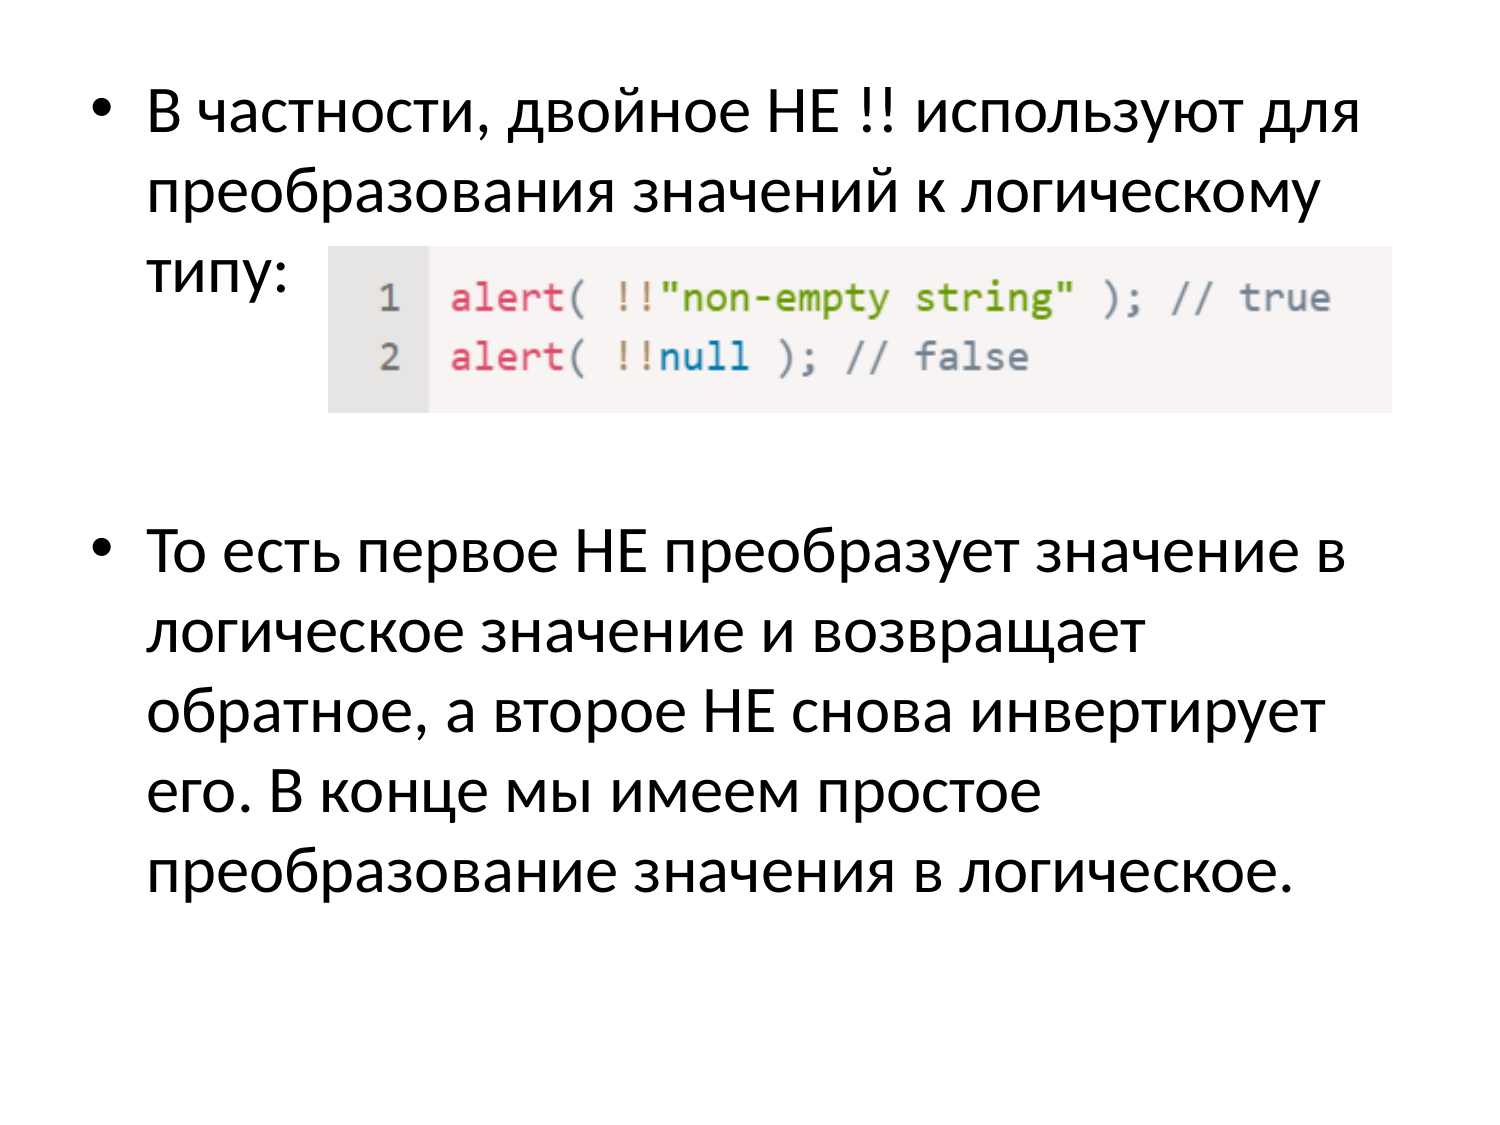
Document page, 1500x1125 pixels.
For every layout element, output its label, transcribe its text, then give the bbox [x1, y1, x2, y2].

picture [327, 245, 1392, 413]
list В частности, двойное НЕ !! используют для преобразования значений к логическому типу: То есть первое НЕ преобразует значение в логическое значение и возвращает обратное, а второе НЕ снова инвертирует его. В конце мы имеем простое преобразование значения в логическое. [75, 58, 1425, 1005]
